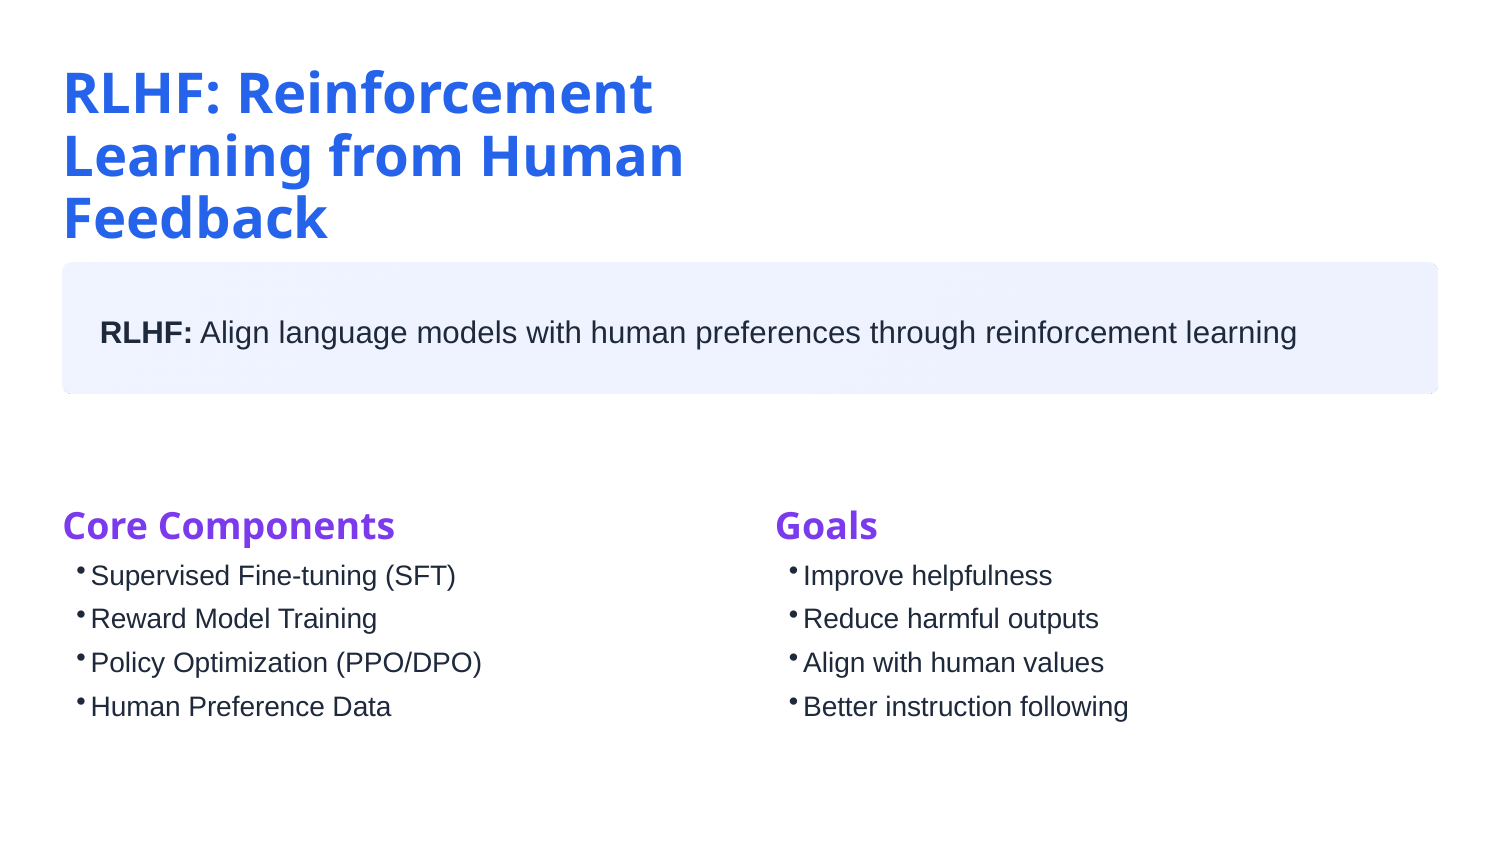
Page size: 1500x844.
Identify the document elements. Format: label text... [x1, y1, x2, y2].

text_box RLHF: Reinforcement Learning from Human Feedback [62, 62, 912, 188]
picture [62, 262, 1438, 394]
text_box Core Components [62, 496, 739, 547]
text_box Supervised Fine-tuning (SFT) Reward Model Training Policy Optimization (PPO/DPO) Human Preference Data [62, 546, 725, 741]
text_box Improve helpfulness Reduce harmful outputs Align with human values Better instruction following [774, 546, 1438, 741]
text_box Goals [774, 496, 1451, 547]
